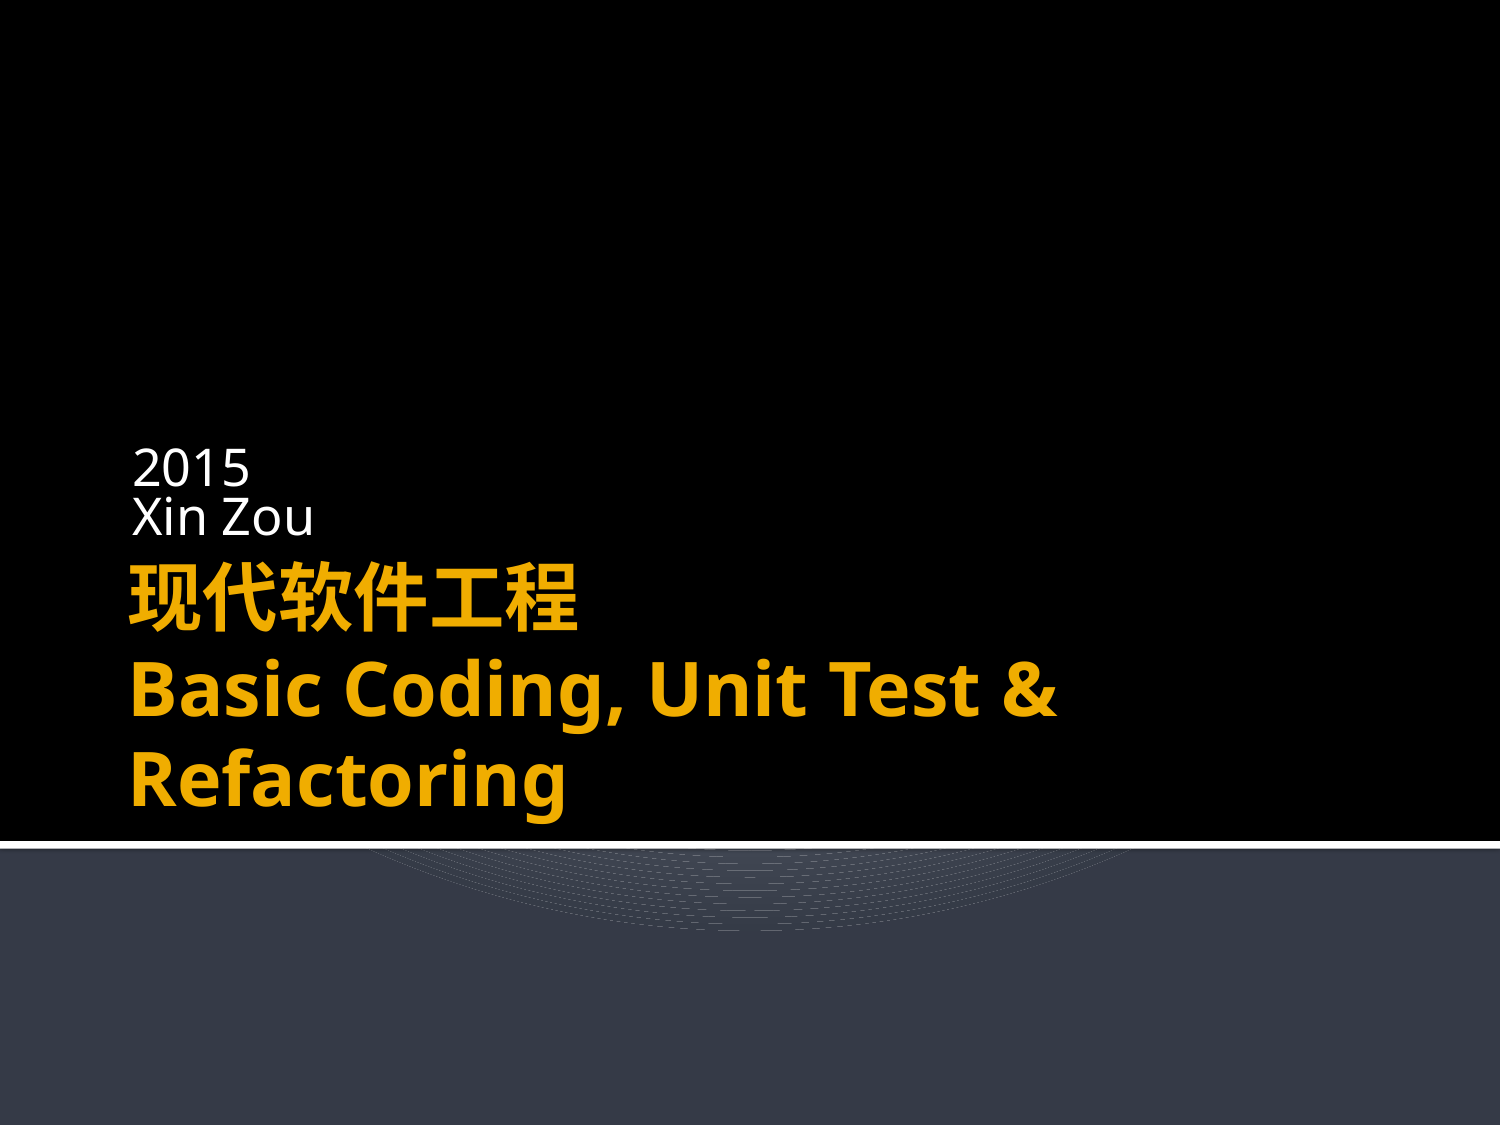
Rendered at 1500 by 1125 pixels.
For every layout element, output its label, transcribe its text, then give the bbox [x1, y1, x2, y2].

subtitle 2015 Xin Zou [112, 299, 1438, 546]
title 现代软件工程 Basic Coding, Unit Test & Refactoring [112, 550, 1438, 825]
